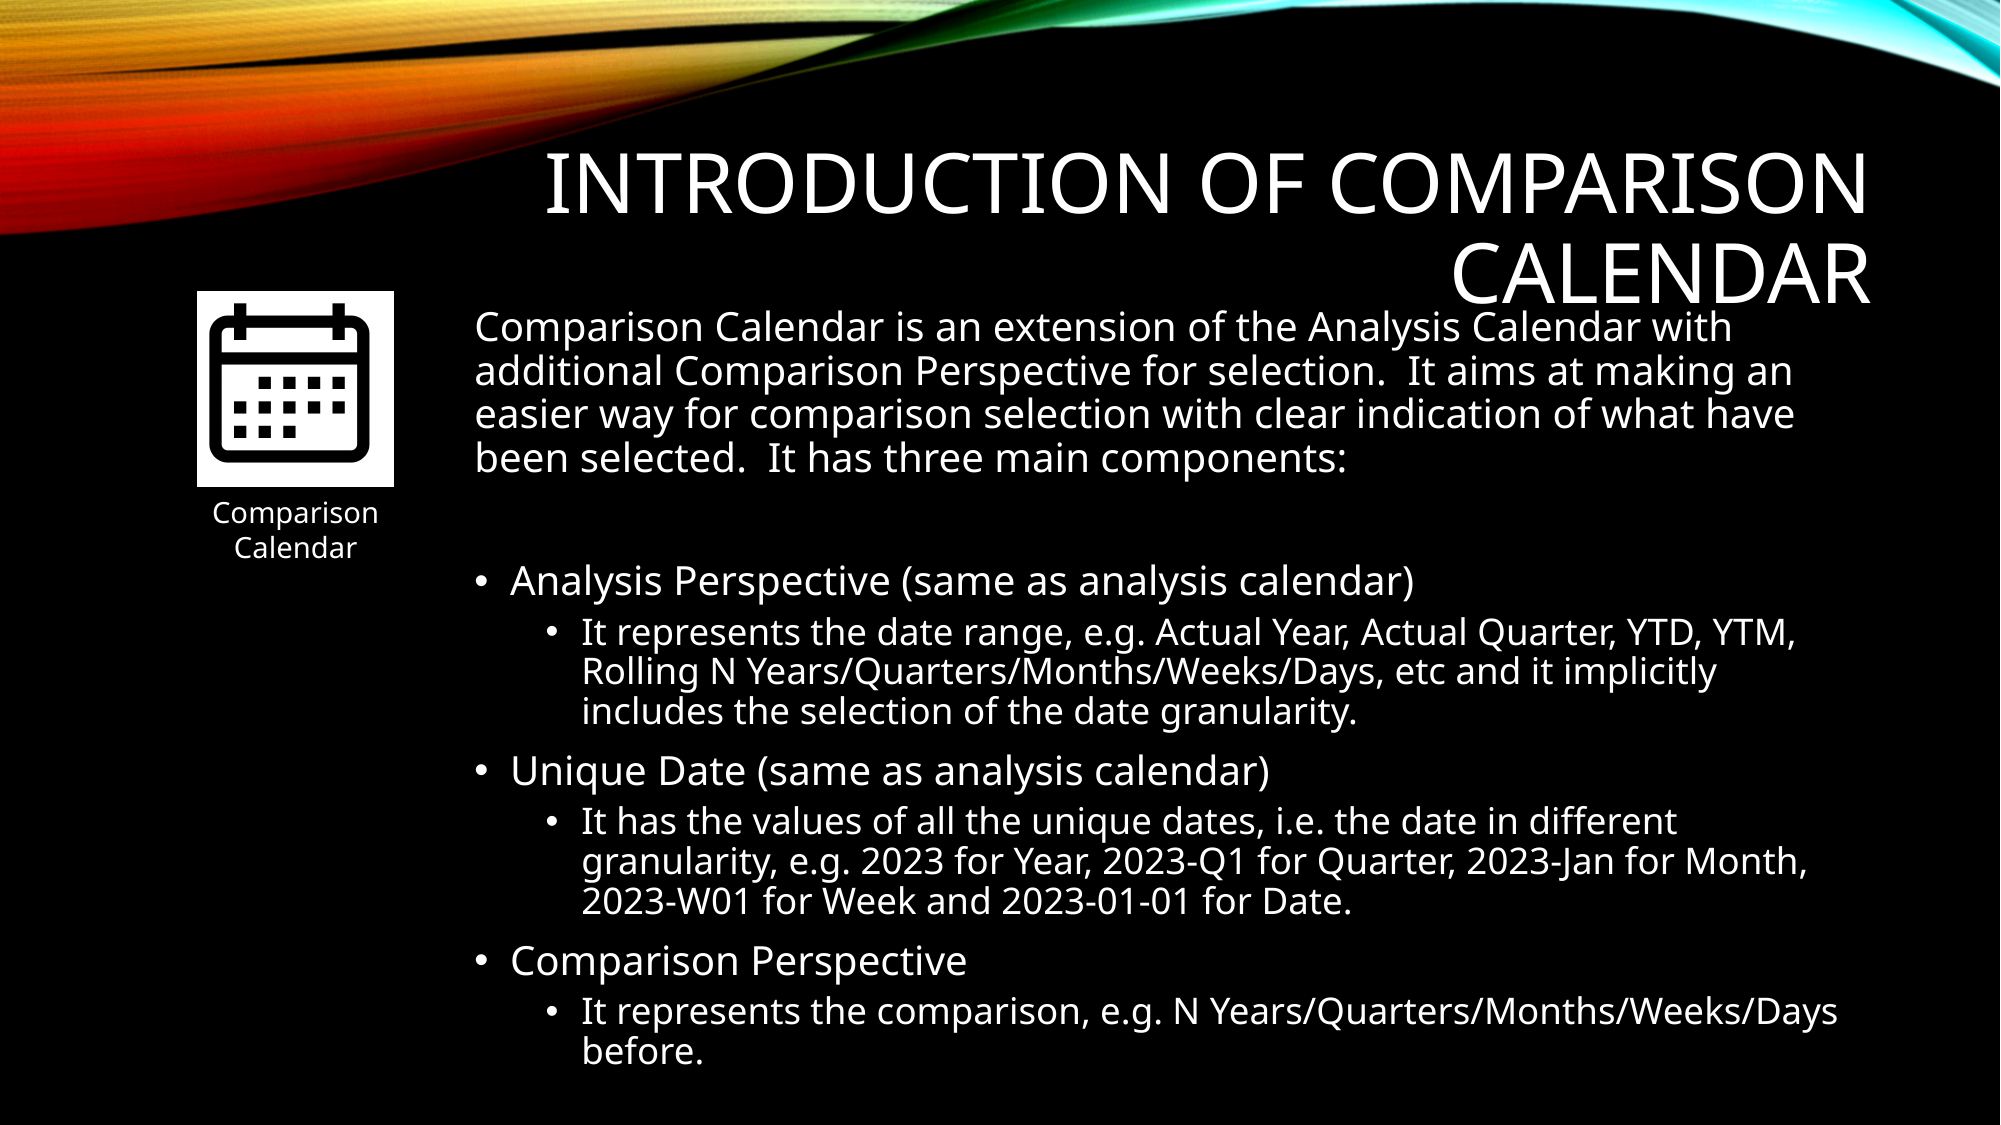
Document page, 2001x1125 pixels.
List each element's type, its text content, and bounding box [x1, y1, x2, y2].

list Comparison Calendar is an extension of the Analysis Calendar with additional Comparison Perspective for selection. It aims at making an easier way for comparison selection with clear indication of what have been selected. It has three main components: Analysis Perspective (same as analysis calendar) It represents the date range, e.g. Actual Year, Actual Quarter, YTD, YTM, Rolling N Years/Quarters/Months/Weeks/Days, etc and it implicitly includes the selection of the date granularity. Unique Date (same as analysis calendar) It has the values of all the unique dates, i.e. the date in different granularity, e.g. 2023 for Year, 2023-Q1 for Quarter, 2023-Jan for Month, 2023-W01 for Week and 2023-01-01 for Date. Comparison Perspective It represents the comparison, e.g. N Years/Quarters/Months/Weeks/Days before. [459, 299, 1863, 1088]
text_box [152, 291, 440, 538]
title Introduction of Comparison Calendar [474, 125, 1888, 338]
picture [0, 0, 2000, 237]
